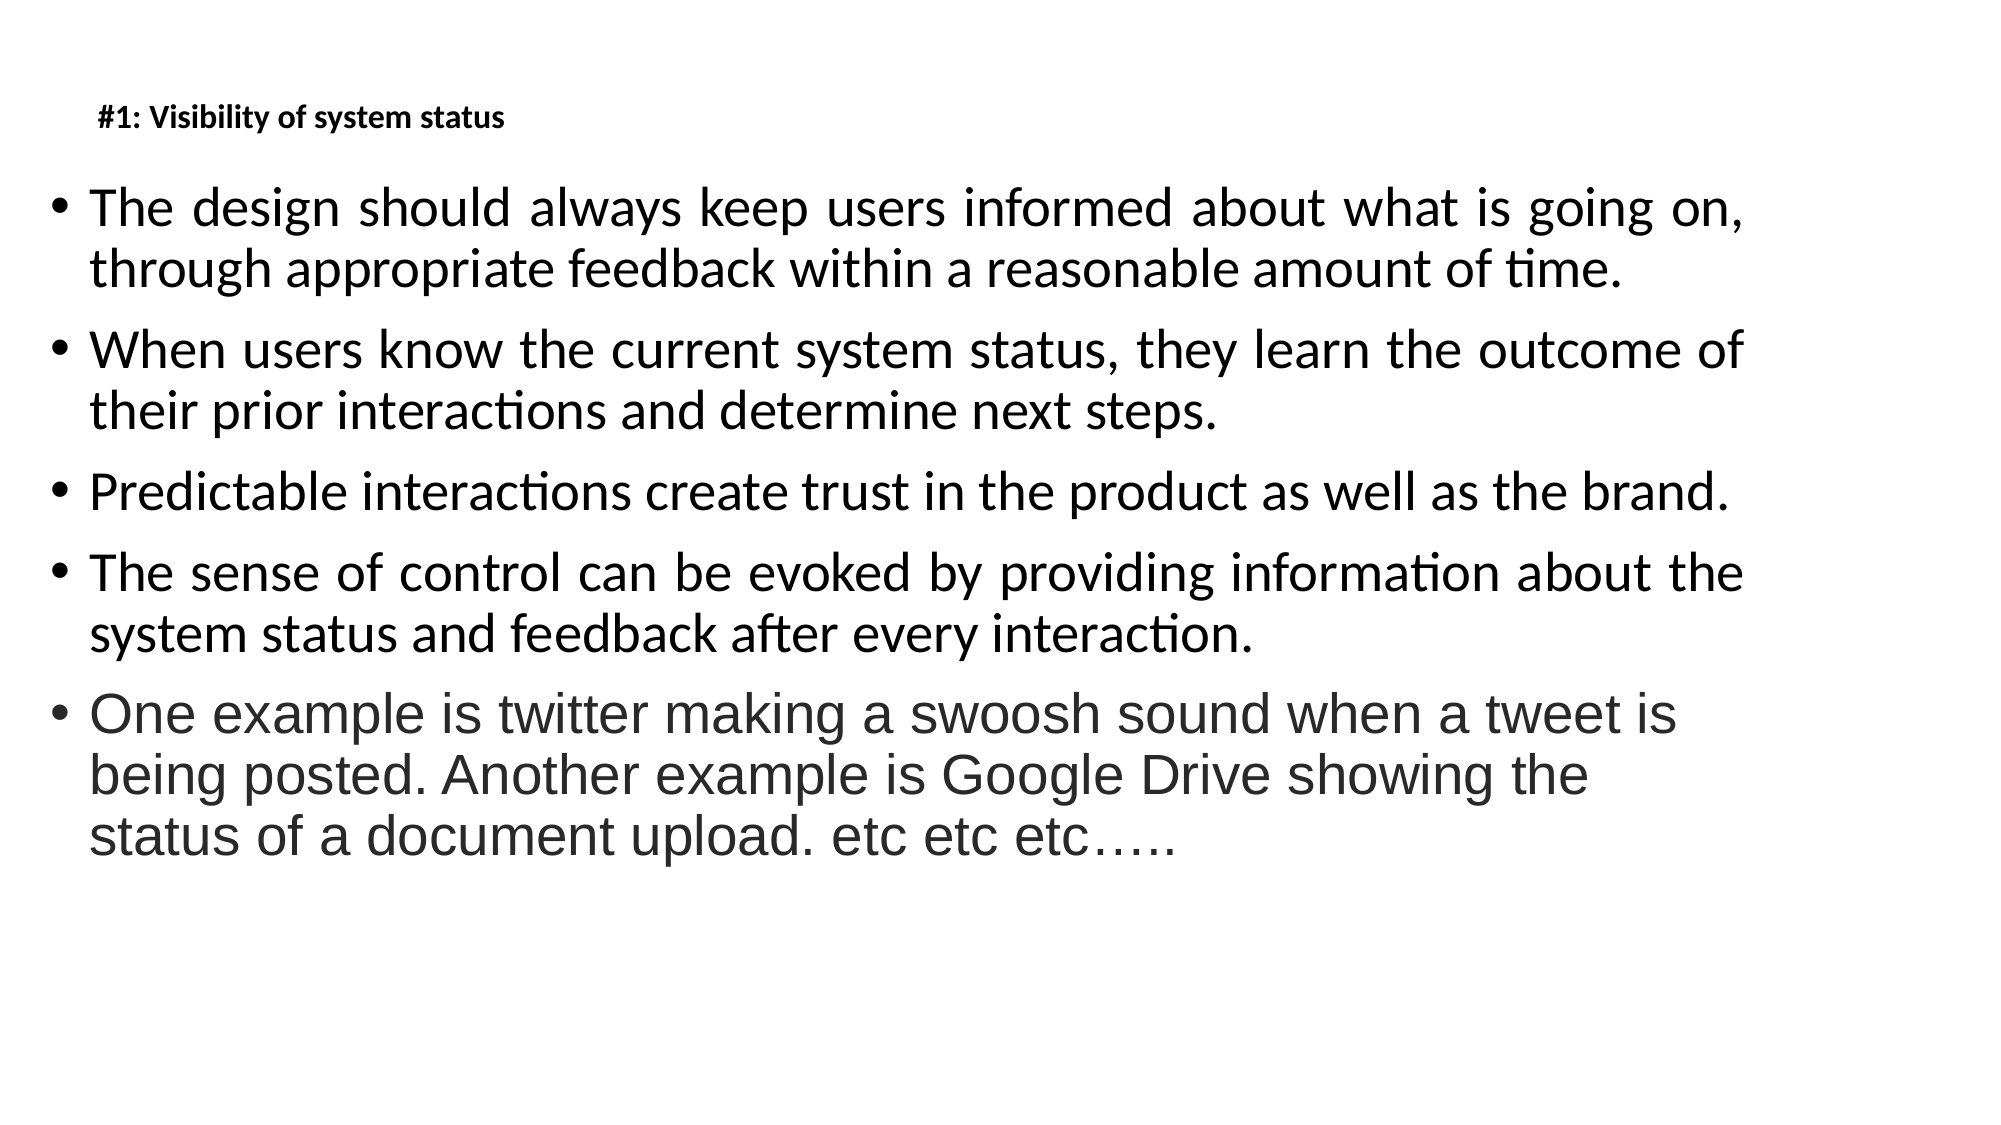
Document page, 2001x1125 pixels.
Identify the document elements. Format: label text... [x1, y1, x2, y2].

title #1: Visibility of system status [82, 91, 1808, 186]
list The design should always keep users informed about what is going on, through appropriate feedback within a reasonable amount of time. When users know the current system status, they learn the outcome of their prior interactions and determine next steps. Predictable interactions create trust in the product as well as the brand. The sense of control can be evoked by providing information about the system status and feedback after every interaction. One example is twitter making a swoosh sound when a tweet is being posted. Another example is Google Drive showing the status of a document upload. etc etc etc….. [35, 169, 1761, 1034]
